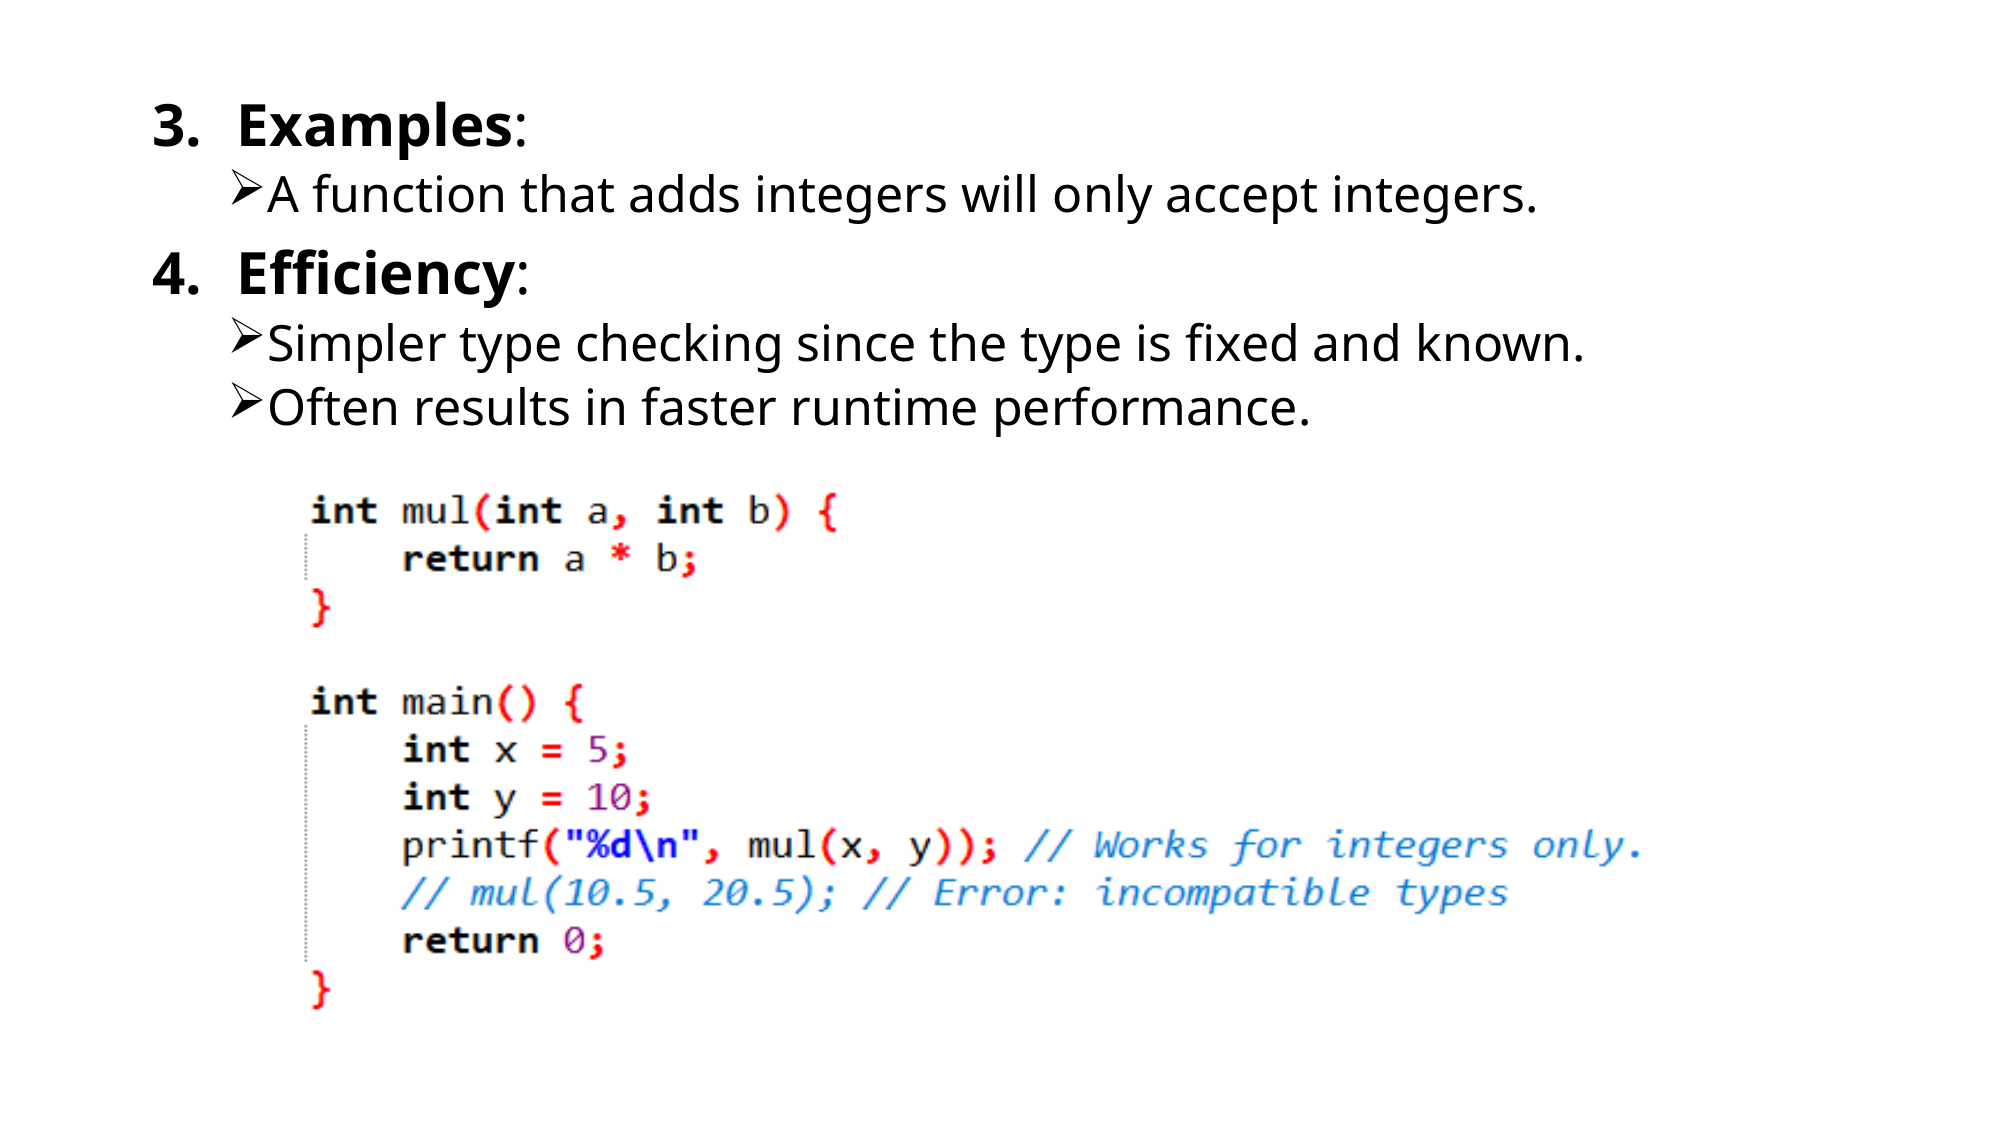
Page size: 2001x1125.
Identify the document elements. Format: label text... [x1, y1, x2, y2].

picture [273, 487, 1653, 1037]
list Examples: A function that adds integers will only accept integers. Efficiency: Simpler type checking since the type is fixed and known. Often results in faster runtime performance. [137, 88, 1863, 803]
